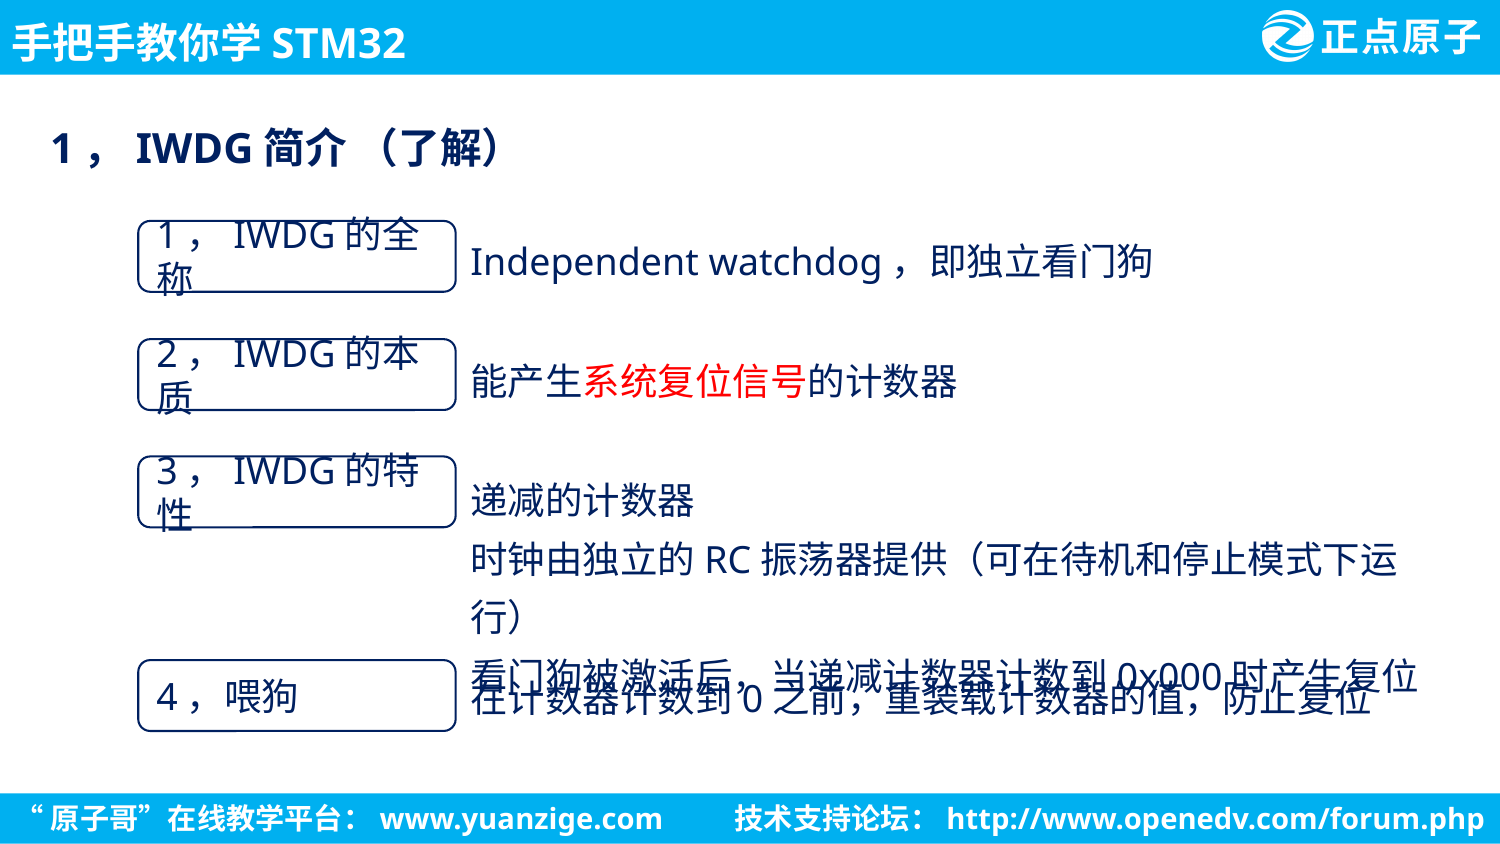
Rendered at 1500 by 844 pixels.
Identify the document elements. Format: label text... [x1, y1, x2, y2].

picture [1412, 44, 1418, 52]
text_box 能产生系统复位信号的计数器 [455, 350, 1213, 411]
text_box 在计数器计数到0之前，重装载计数器的值，防止复位 [455, 667, 1479, 727]
picture [1391, 45, 1397, 53]
text_box 4，喂狗 [137, 659, 457, 733]
text_box 手把手教你学STM32 [0, 0, 967, 75]
text_box 1，IWDG的全称 [137, 219, 457, 293]
picture [1367, 18, 1396, 42]
picture [1404, 20, 1438, 54]
text_box 递减的计数器 时钟由独立的RC振荡器提供（可在待机和停止模式下运行） 看门狗被激活后，当递减计数器计数到0x000时产生复位 [455, 456, 1479, 667]
text_box Independent watchdog，即独立看门狗 [455, 230, 1213, 291]
text_box 技术支持论坛：http://www.openedv.com/forum.php [544, 793, 1500, 843]
picture [1431, 44, 1438, 52]
text_box “原子哥”在线教学平台：www.yuanzige.com [0, 793, 544, 843]
picture [1267, 11, 1313, 45]
picture [1263, 27, 1307, 61]
text_box 2，IWDG的本质 [137, 338, 457, 412]
text_box 3，IWDG的特性 [137, 455, 455, 529]
picture [1322, 21, 1357, 52]
text_box 1，IWDG简介 （了解） [42, 93, 829, 176]
picture [1445, 21, 1479, 54]
picture [1364, 45, 1370, 53]
text_box [0, 0, 1500, 76]
